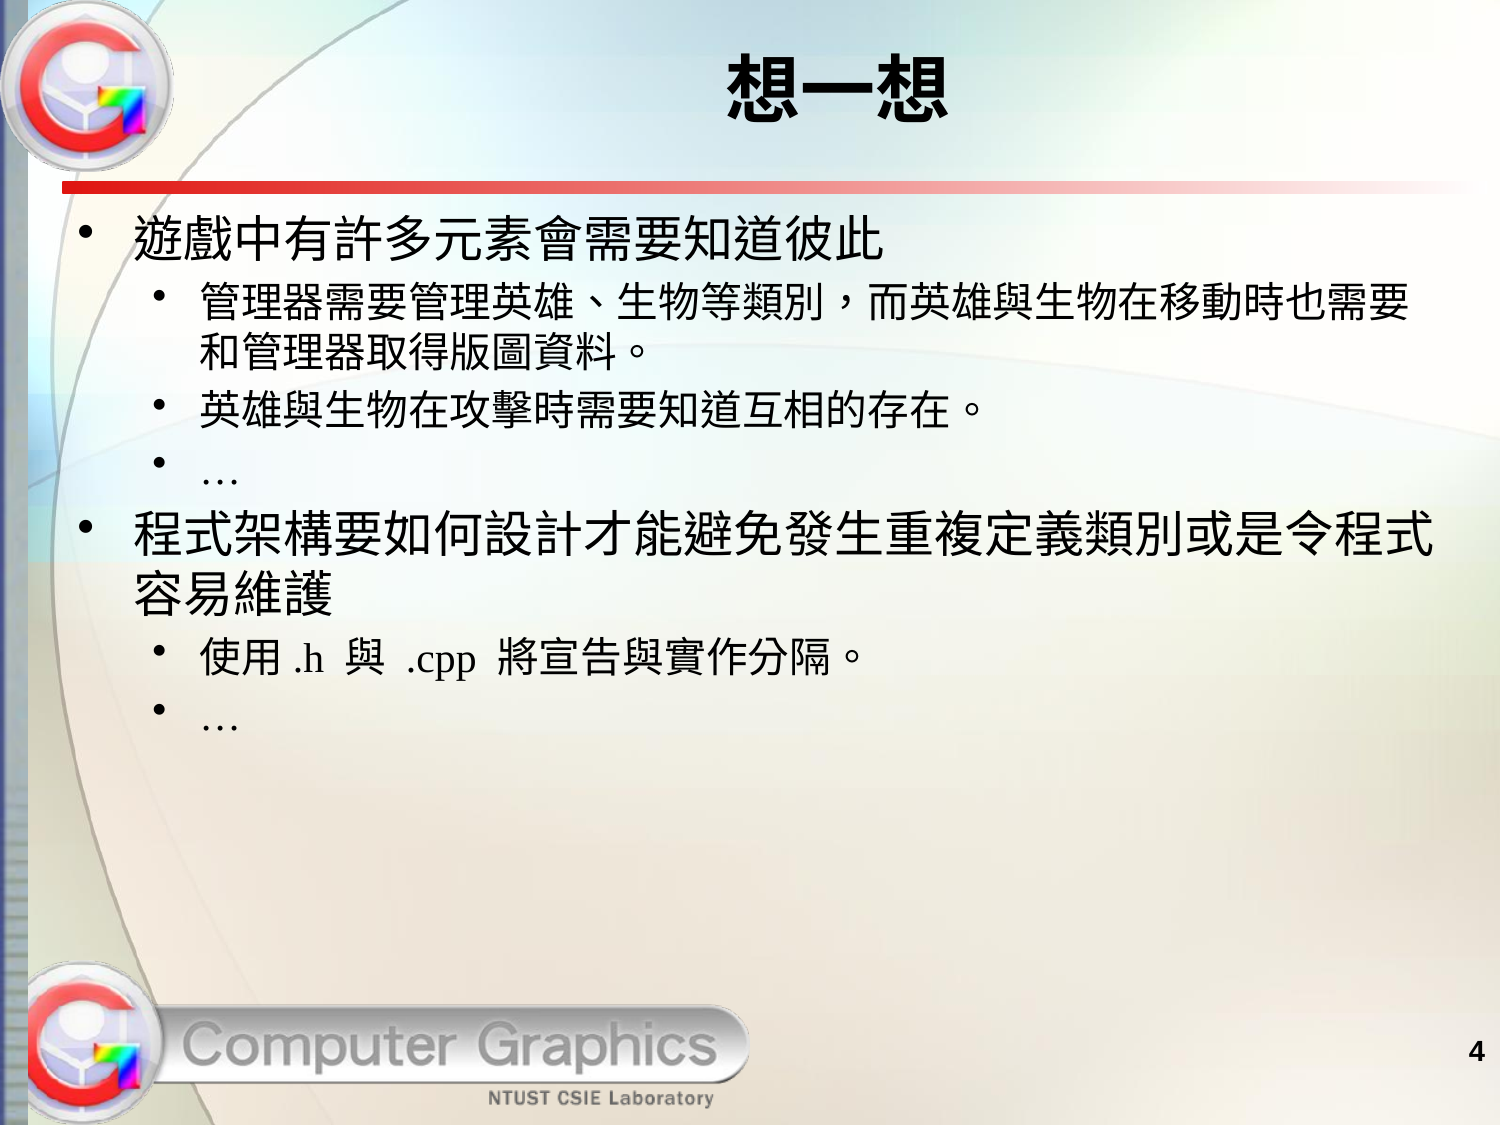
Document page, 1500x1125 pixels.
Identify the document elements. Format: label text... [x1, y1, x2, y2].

list 遊戲中有許多元素會需要知道彼此 管理器需要管理英雄、生物等類別，而英雄與生物在移動時也需要和管理器取得版圖資料。 英雄與生物在攻擊時需要知道互相的存在。 … 程式架構要如何設計才能避免發生重複定義類別或是令程式容易維護 使用.h 與 .cpp 將宣告與實作分隔。 … [62, 200, 1463, 1000]
slide_number 4 [1187, 1025, 1500, 1063]
title 想一想 [174, 0, 1500, 175]
picture [0, 0, 1500, 1125]
